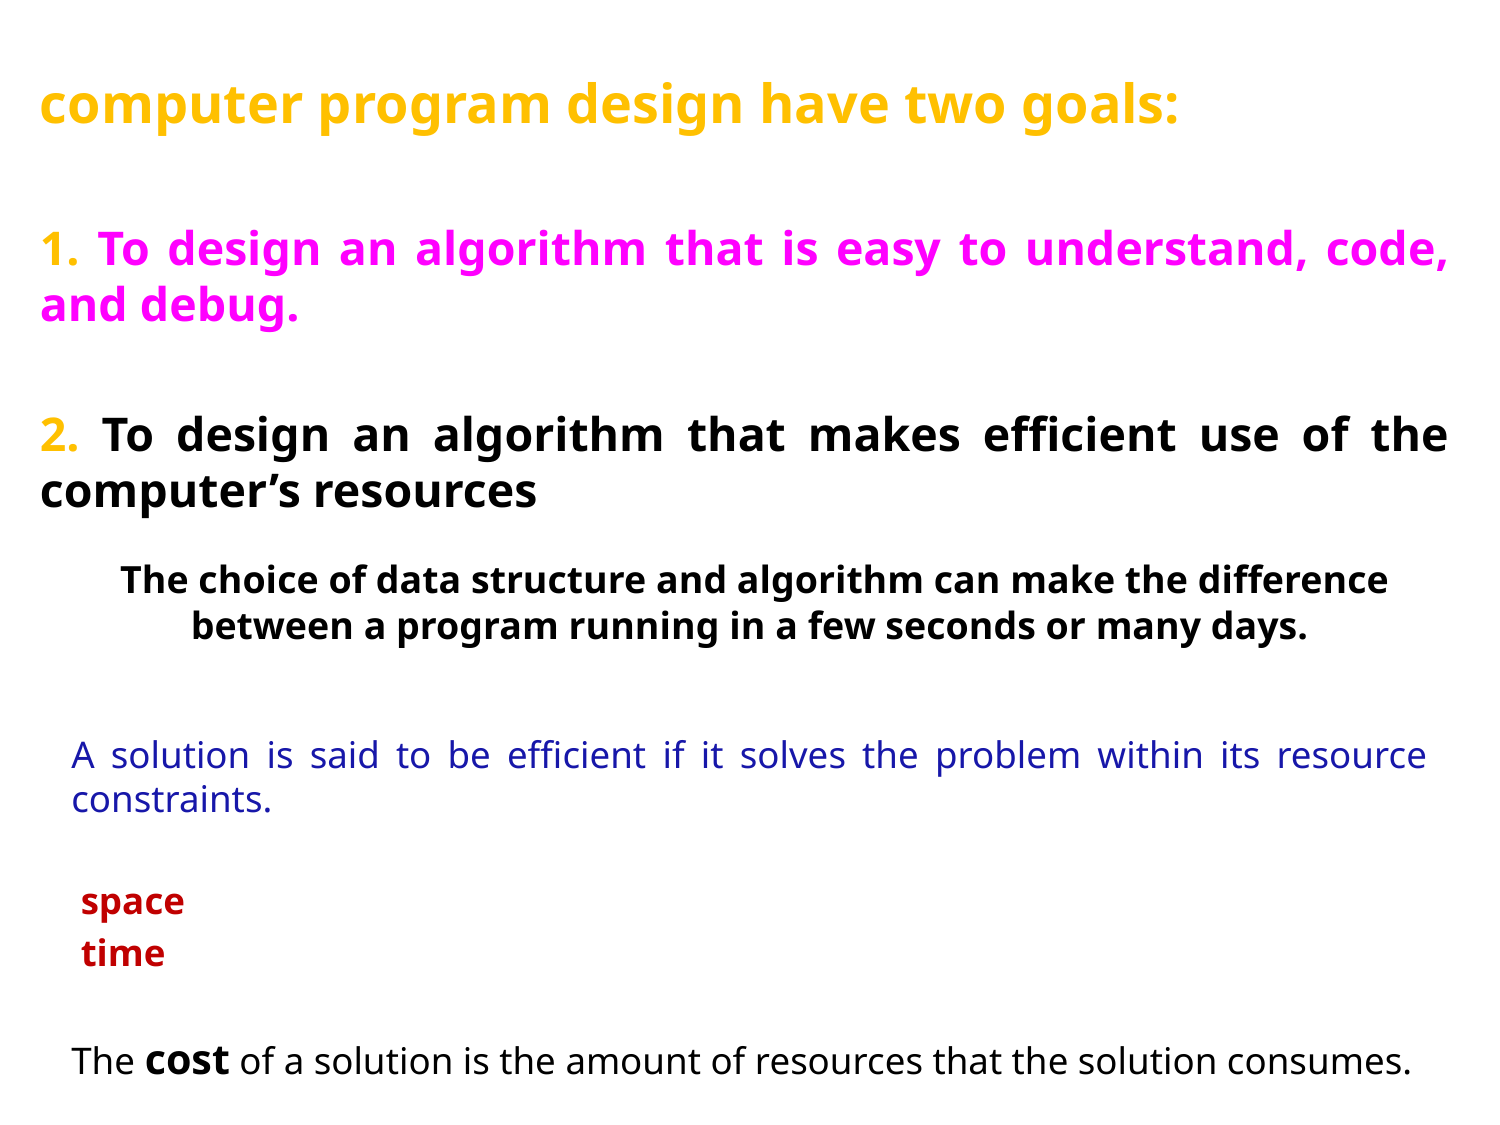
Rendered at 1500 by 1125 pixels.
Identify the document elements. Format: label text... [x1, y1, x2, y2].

list computer program design have two goals: 1. To design an algorithm that is easy to understand, code, and debug. 2. To design an algorithm that makes efficient use of the computer’s resources [24, 62, 1465, 525]
text_box A solution is said to be efficient if it solves the problem within its resource constraints. space time The cost of a solution is the amount of resources that the solution consumes. [56, 672, 1444, 1100]
text_box The choice of data structure and algorithm can make the difference between a program running in a few seconds or many days. [56, 544, 1444, 655]
